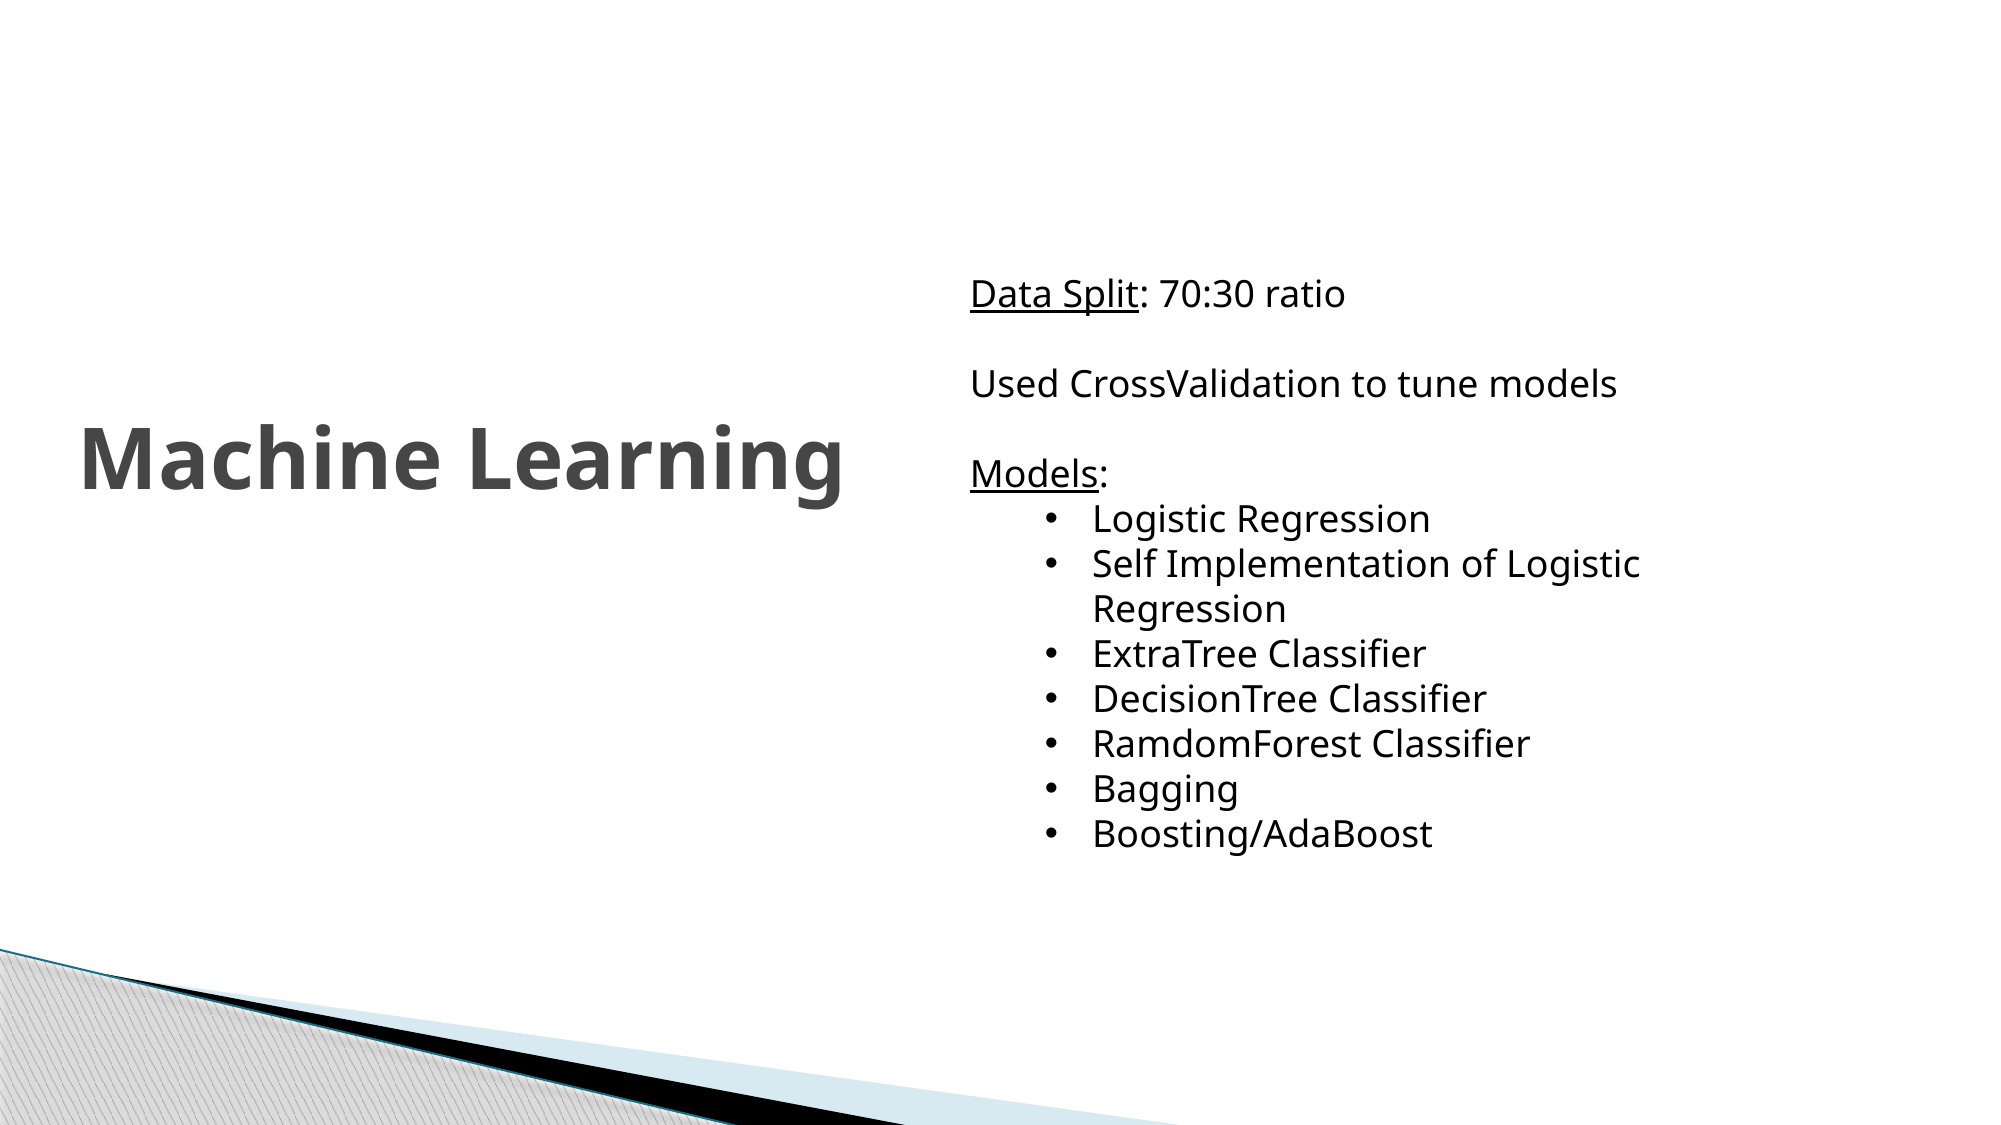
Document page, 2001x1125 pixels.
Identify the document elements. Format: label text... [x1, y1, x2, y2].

title Machine Learning [63, 259, 1864, 755]
text_box Data Split: 70:30 ratio Used CrossValidation to tune models Models: Logistic Regression Self Implementation of Logistic Regression ExtraTree Classifier DecisionTree Classifier RamdomForest Classifier Bagging Boosting/AdaBoost [955, 262, 1846, 863]
